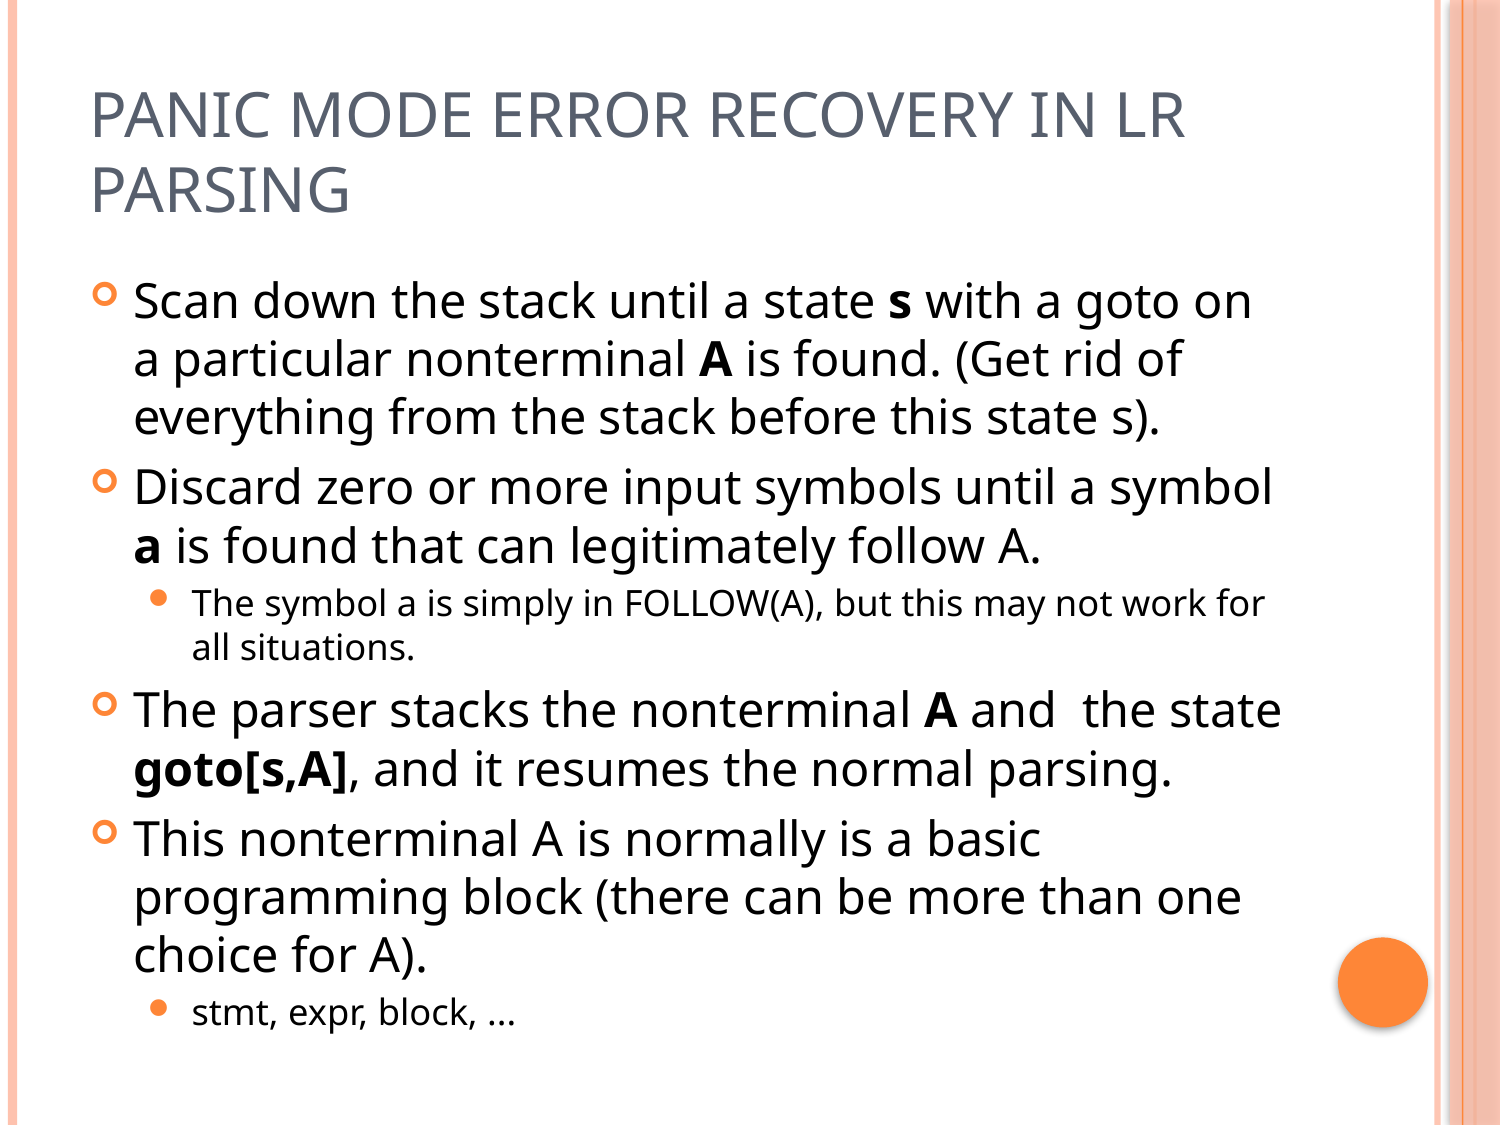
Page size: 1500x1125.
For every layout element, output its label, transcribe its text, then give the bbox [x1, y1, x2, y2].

title Panic Mode Error Recovery in LR Parsing [75, 45, 1300, 233]
list Scan down the stack until a state s with a goto on a particular nonterminal A is found. (Get rid of everything from the stack before this state s). Discard zero or more input symbols until a symbol a is found that can legitimately follow A. The symbol a is simply in FOLLOW(A), but this may not work for all situations. The parser stacks the nonterminal A and the state goto[s,A], and it resumes the normal parsing. This nonterminal A is normally is a basic programming block (there can be more than one choice for A). stmt, expr, block, ... [75, 262, 1300, 1062]
